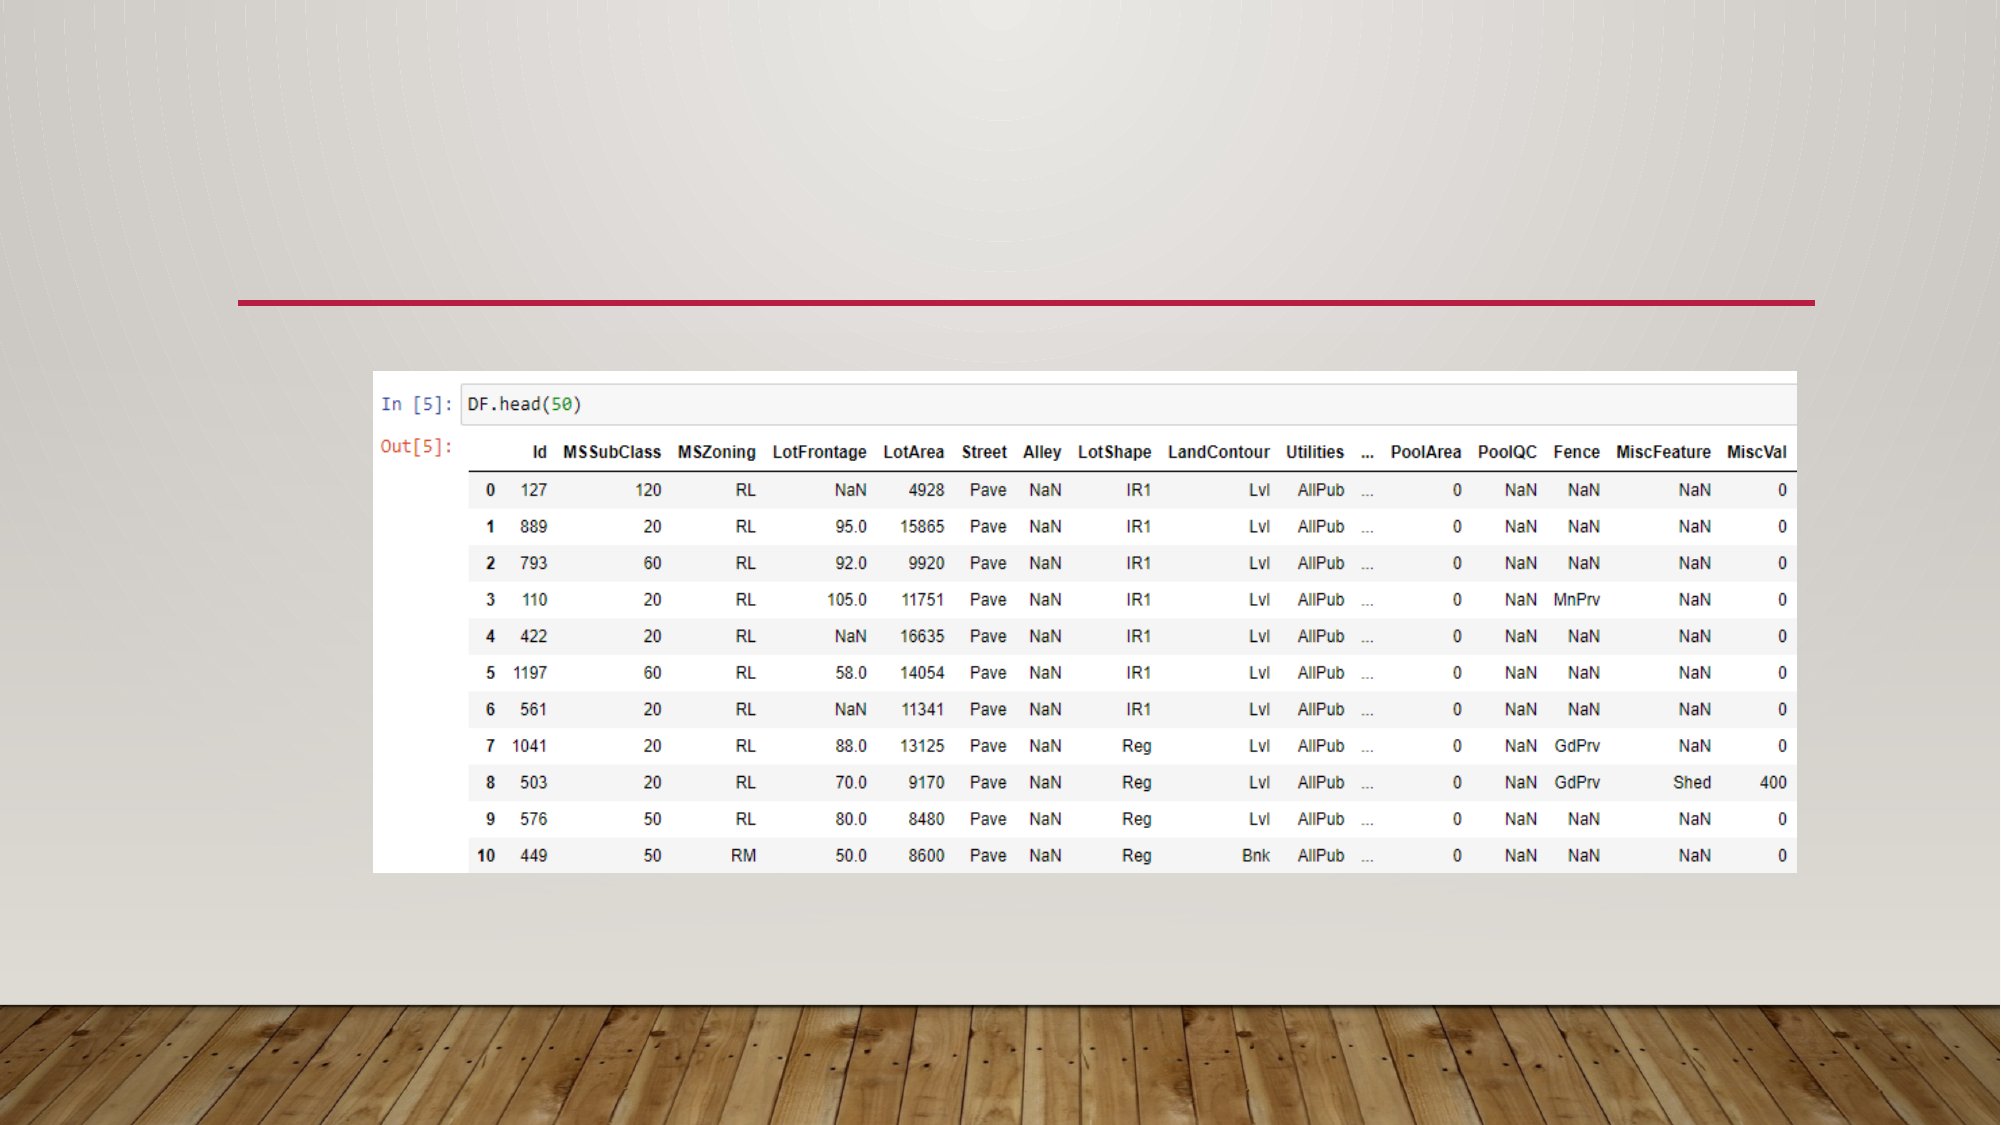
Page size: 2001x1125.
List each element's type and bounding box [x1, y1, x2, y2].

text_box [373, 371, 1798, 873]
picture [0, 1005, 2000, 1125]
